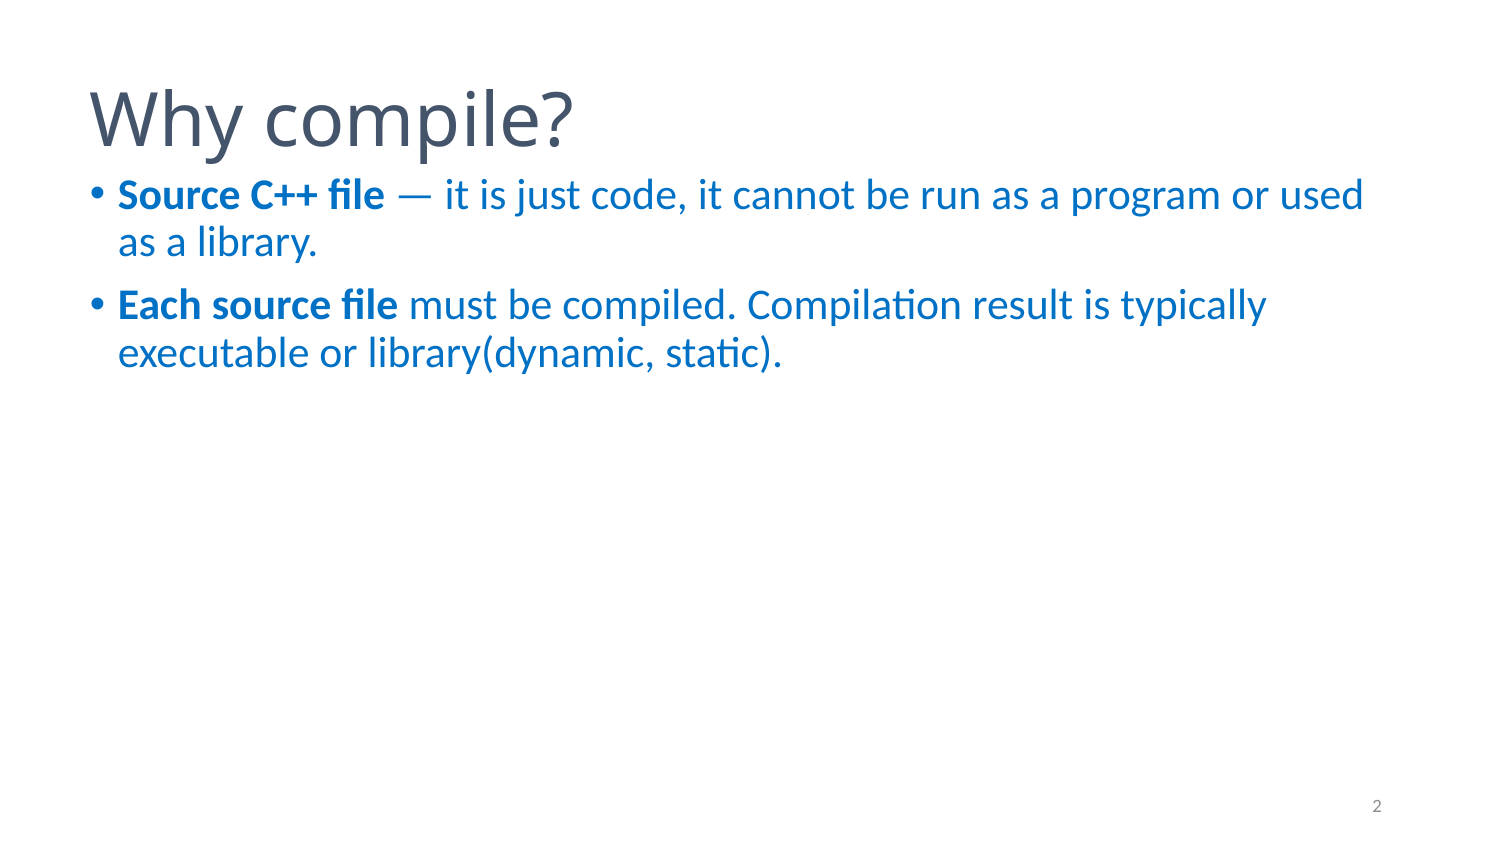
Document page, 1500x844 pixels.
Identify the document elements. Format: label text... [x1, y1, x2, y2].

list Source C++ file — it is just code, it cannot be run as a program or used as a library. Each source file must be compiled. Compilation result is typically executable or library(dynamic, static). [74, 164, 1425, 727]
title Why compile? [74, 50, 1425, 164]
slide_number 2 [1059, 782, 1397, 827]
